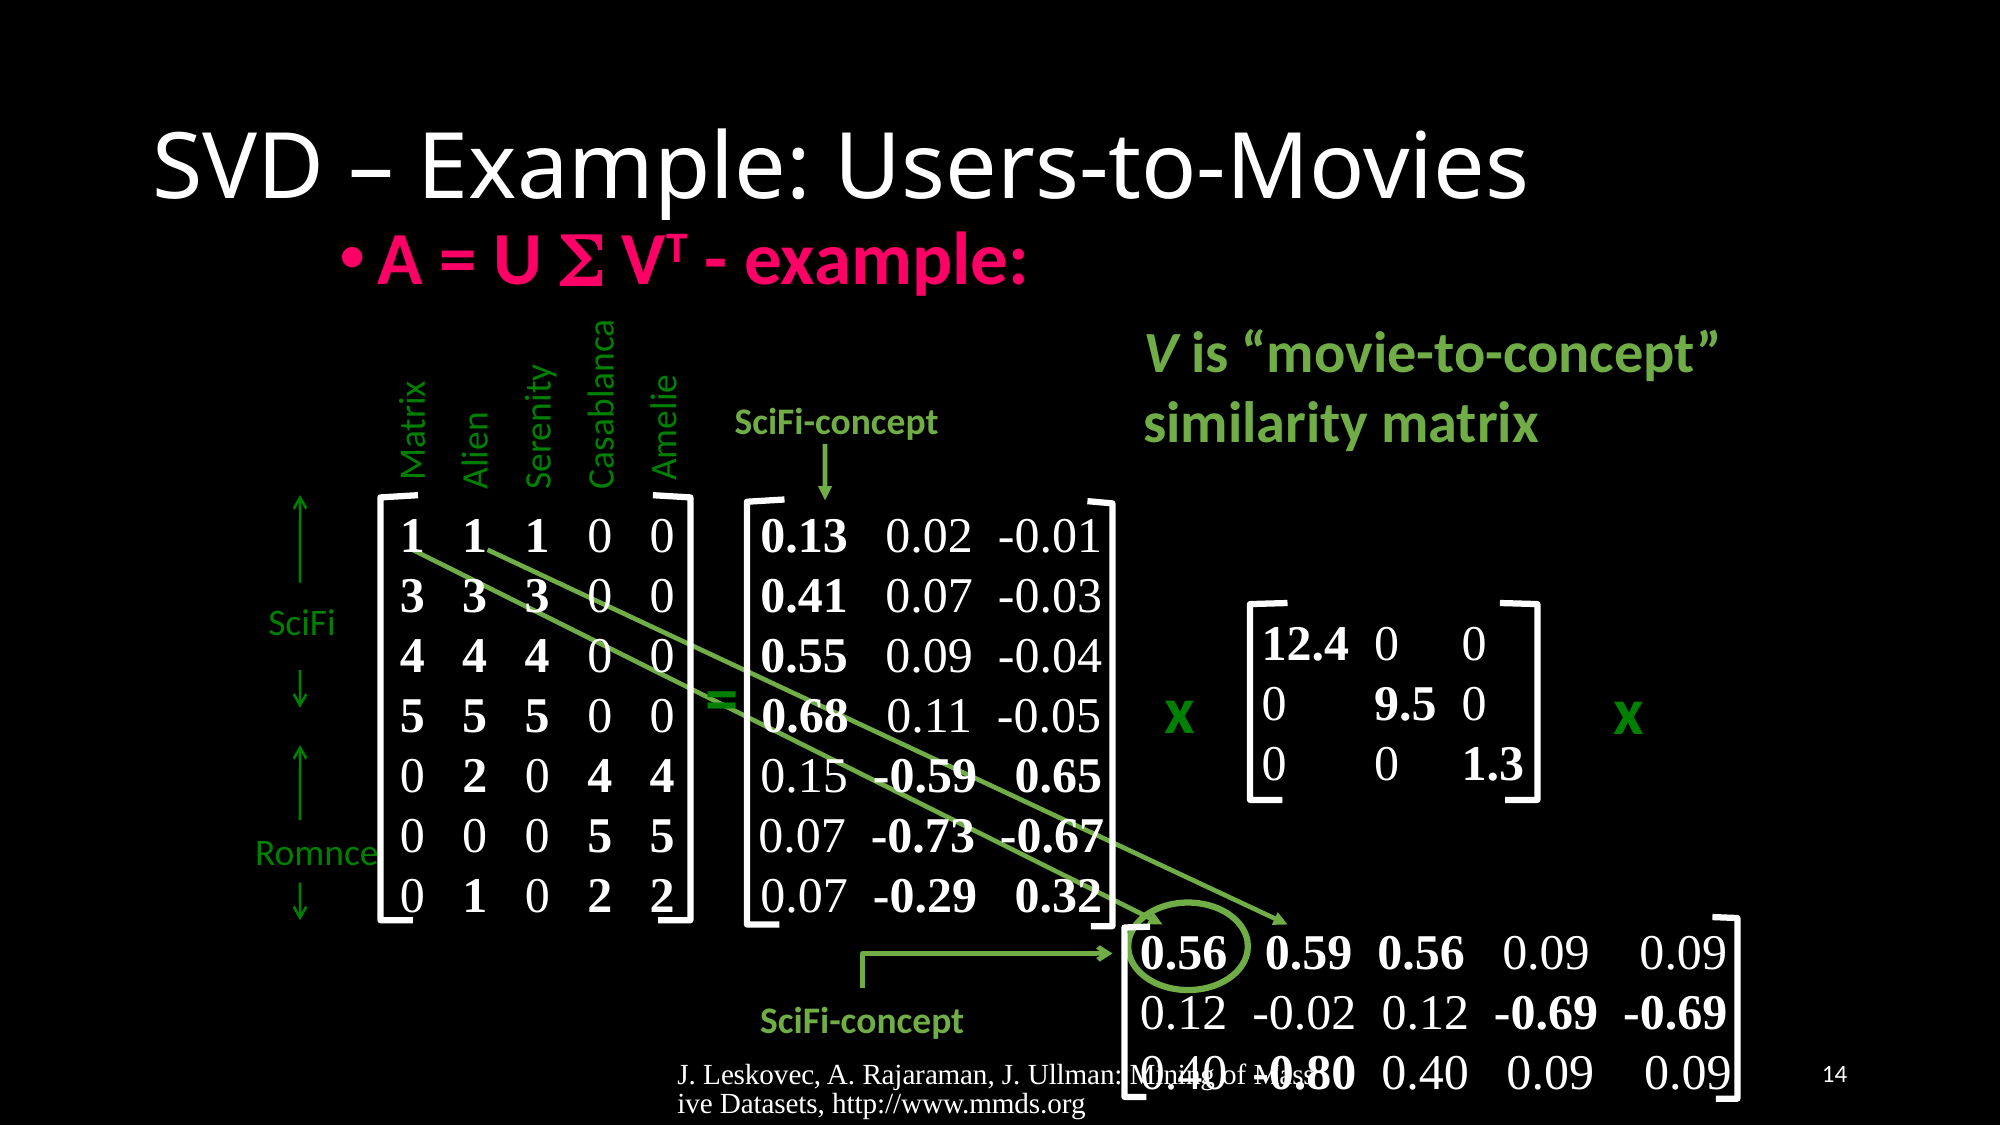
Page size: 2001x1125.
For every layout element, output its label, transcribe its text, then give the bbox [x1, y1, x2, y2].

title SVD – Example: Users-to-Movies [137, 59, 1863, 278]
list A = U  VT - example: [324, 212, 1675, 299]
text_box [237, 299, 1750, 1110]
slide_number 14 [1750, 1042, 1863, 1103]
